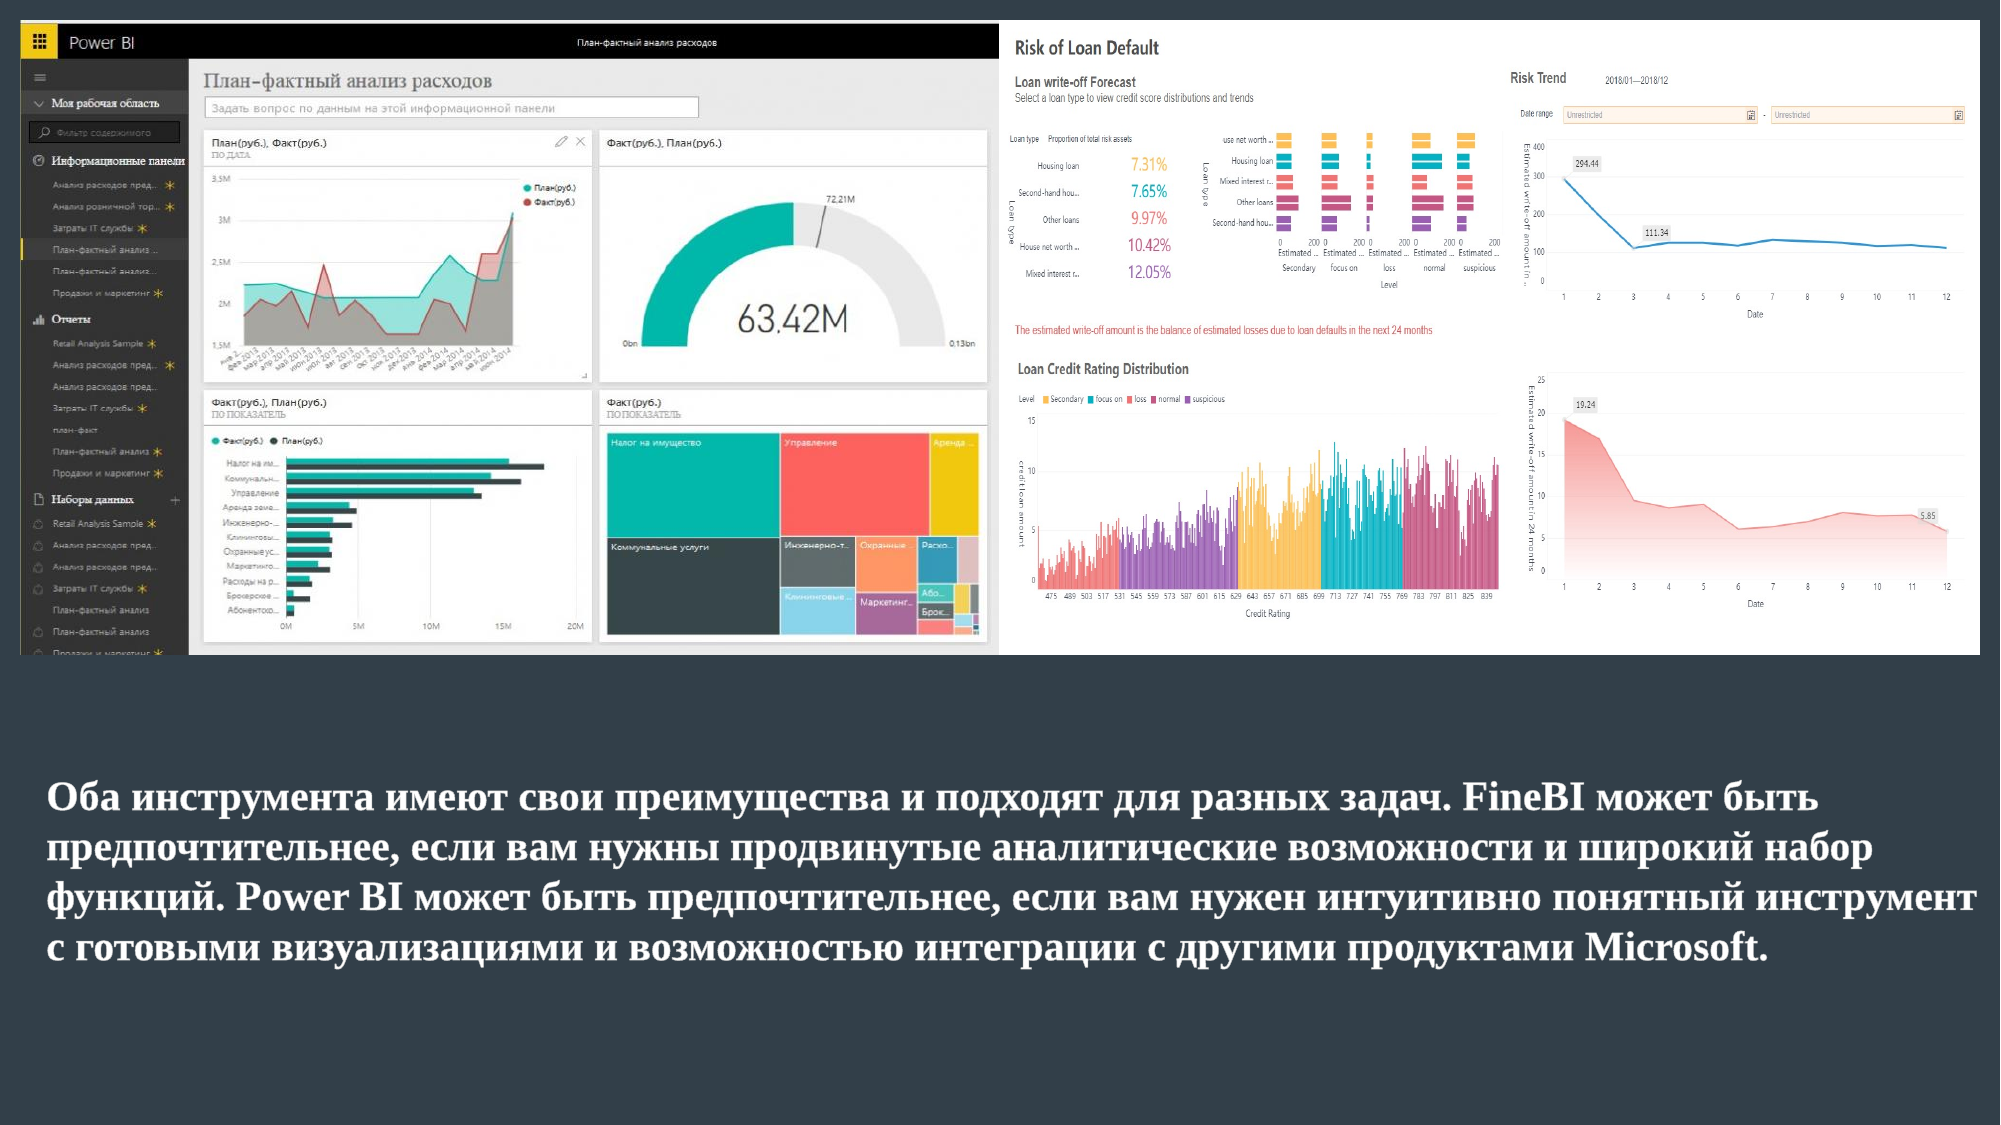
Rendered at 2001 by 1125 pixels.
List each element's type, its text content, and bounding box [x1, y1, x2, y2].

text_box Оба инструмента имеют свои преимущества и подходят для разных задач. FineBI может быть предпочтительнее, если вам нужны продвинутые аналитические возможности и широкий набор функций. Power BI может быть предпочтительнее, если вам нужен интуитивно понятный инструмент с готовыми визуализациями и возможностью интеграции с другими продуктами Microsoft. [31, 760, 2000, 976]
picture [20, 20, 1980, 655]
